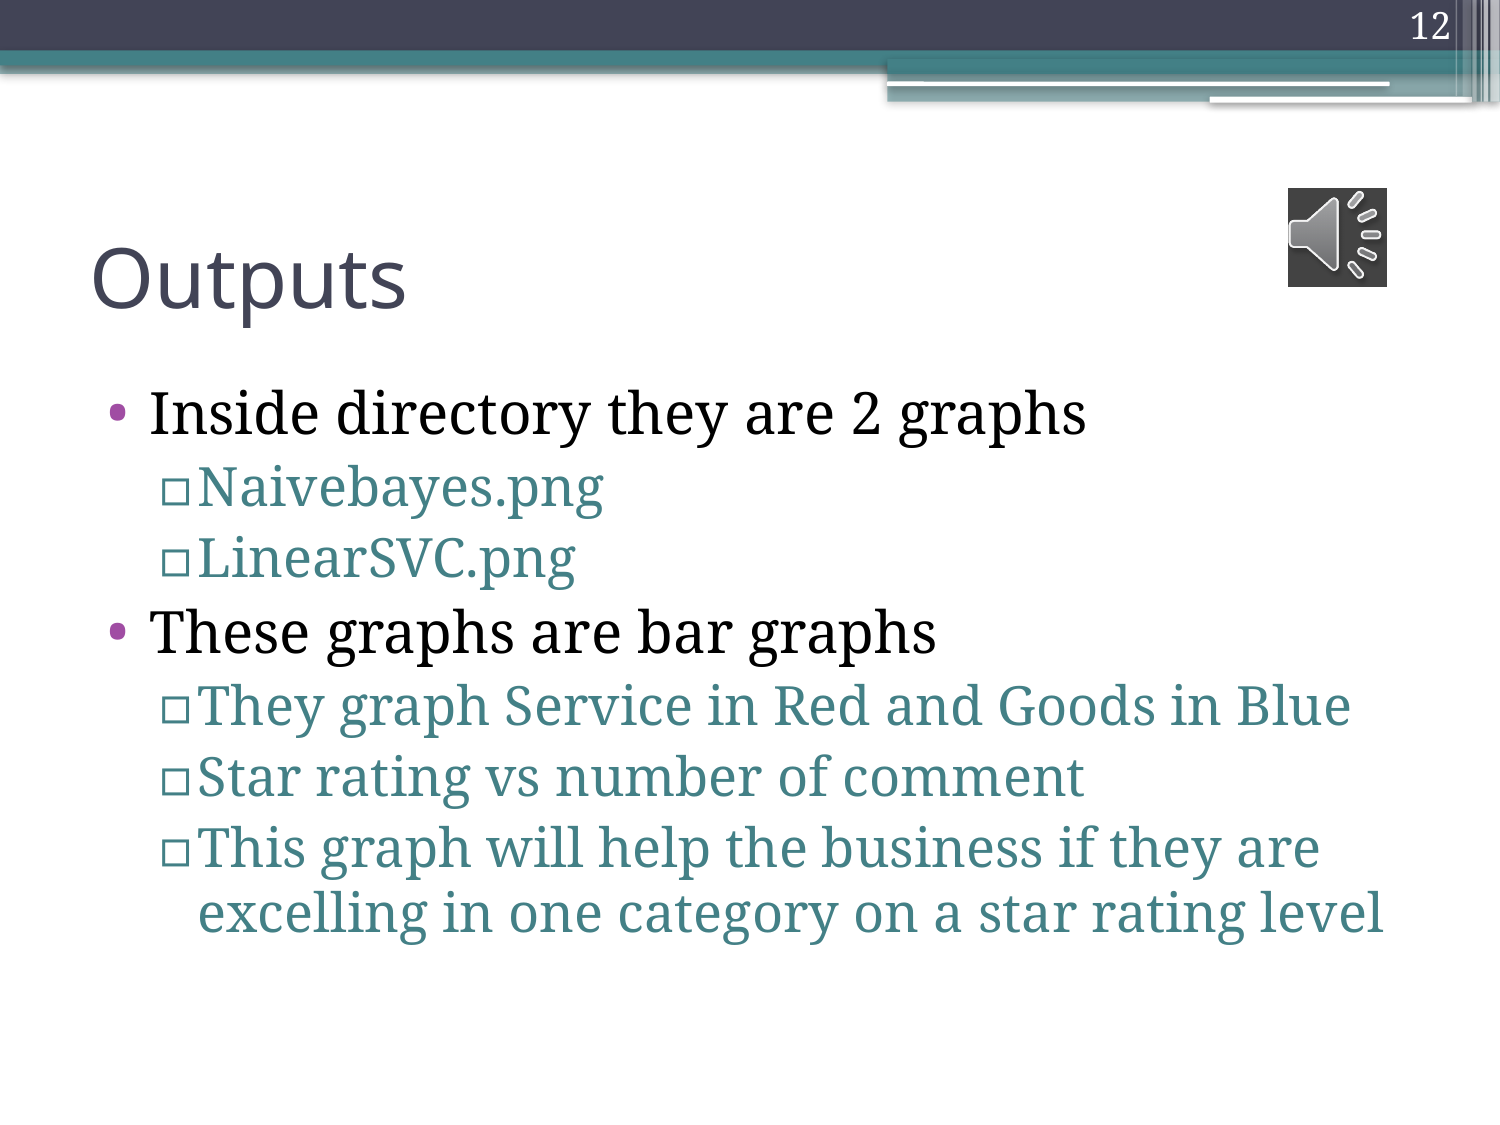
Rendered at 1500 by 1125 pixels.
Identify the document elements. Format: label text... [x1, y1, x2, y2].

list Inside directory they are 2 graphs Naivebayes.png LinearSVC.png These graphs are bar graphs They graph Service in Red and Goods in Blue Star rating vs number of comment This graph will help the business if they are excelling in one category on a star rating level [75, 368, 1425, 1079]
title Outputs [75, 187, 1425, 363]
slide_number 12 [1341, 0, 1466, 61]
picture [1287, 187, 1388, 288]
